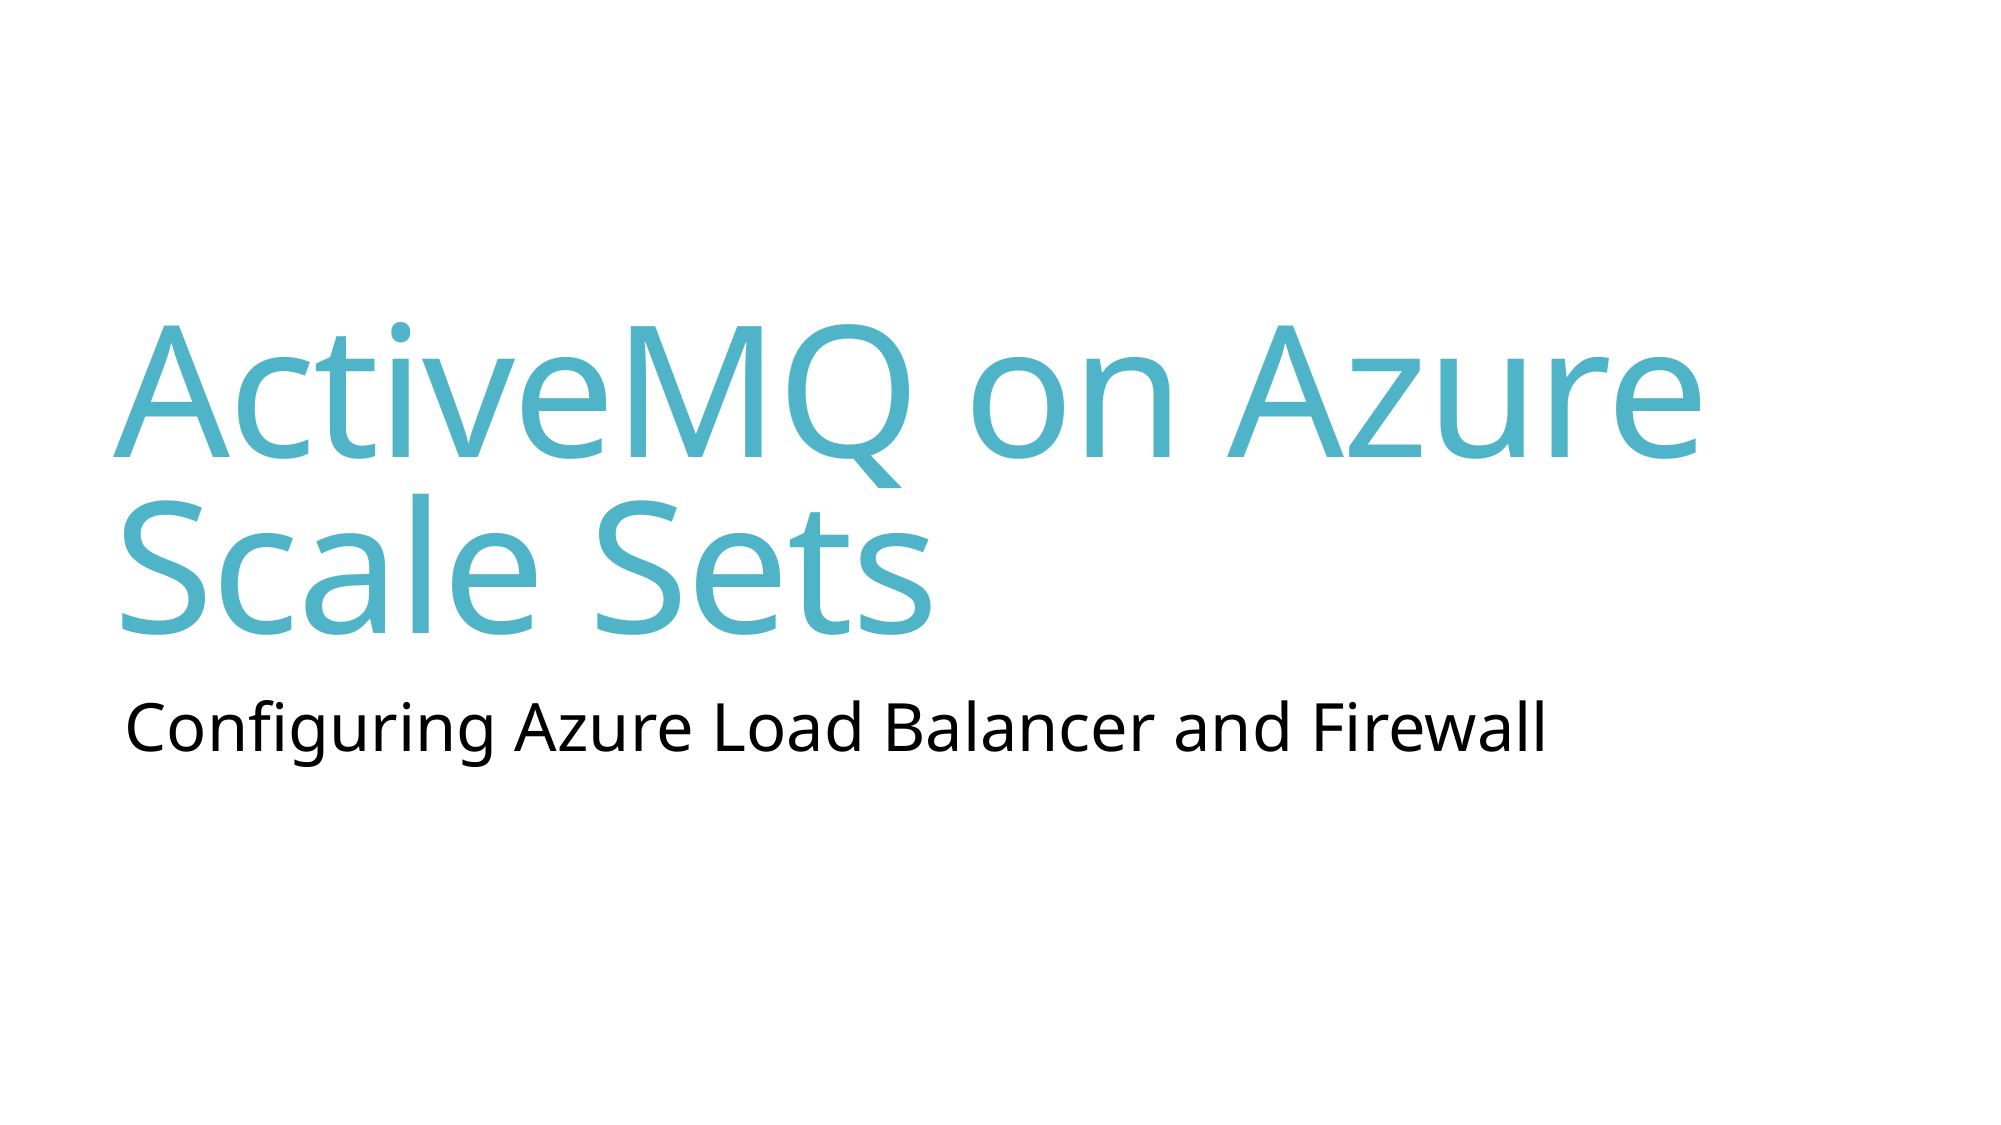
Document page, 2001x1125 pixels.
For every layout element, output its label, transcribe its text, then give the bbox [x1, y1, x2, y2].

list Configuring Azure Load Balancer and Firewall [109, 689, 1623, 960]
title ActiveMQ on Azure Scale Sets [98, 125, 1868, 677]
